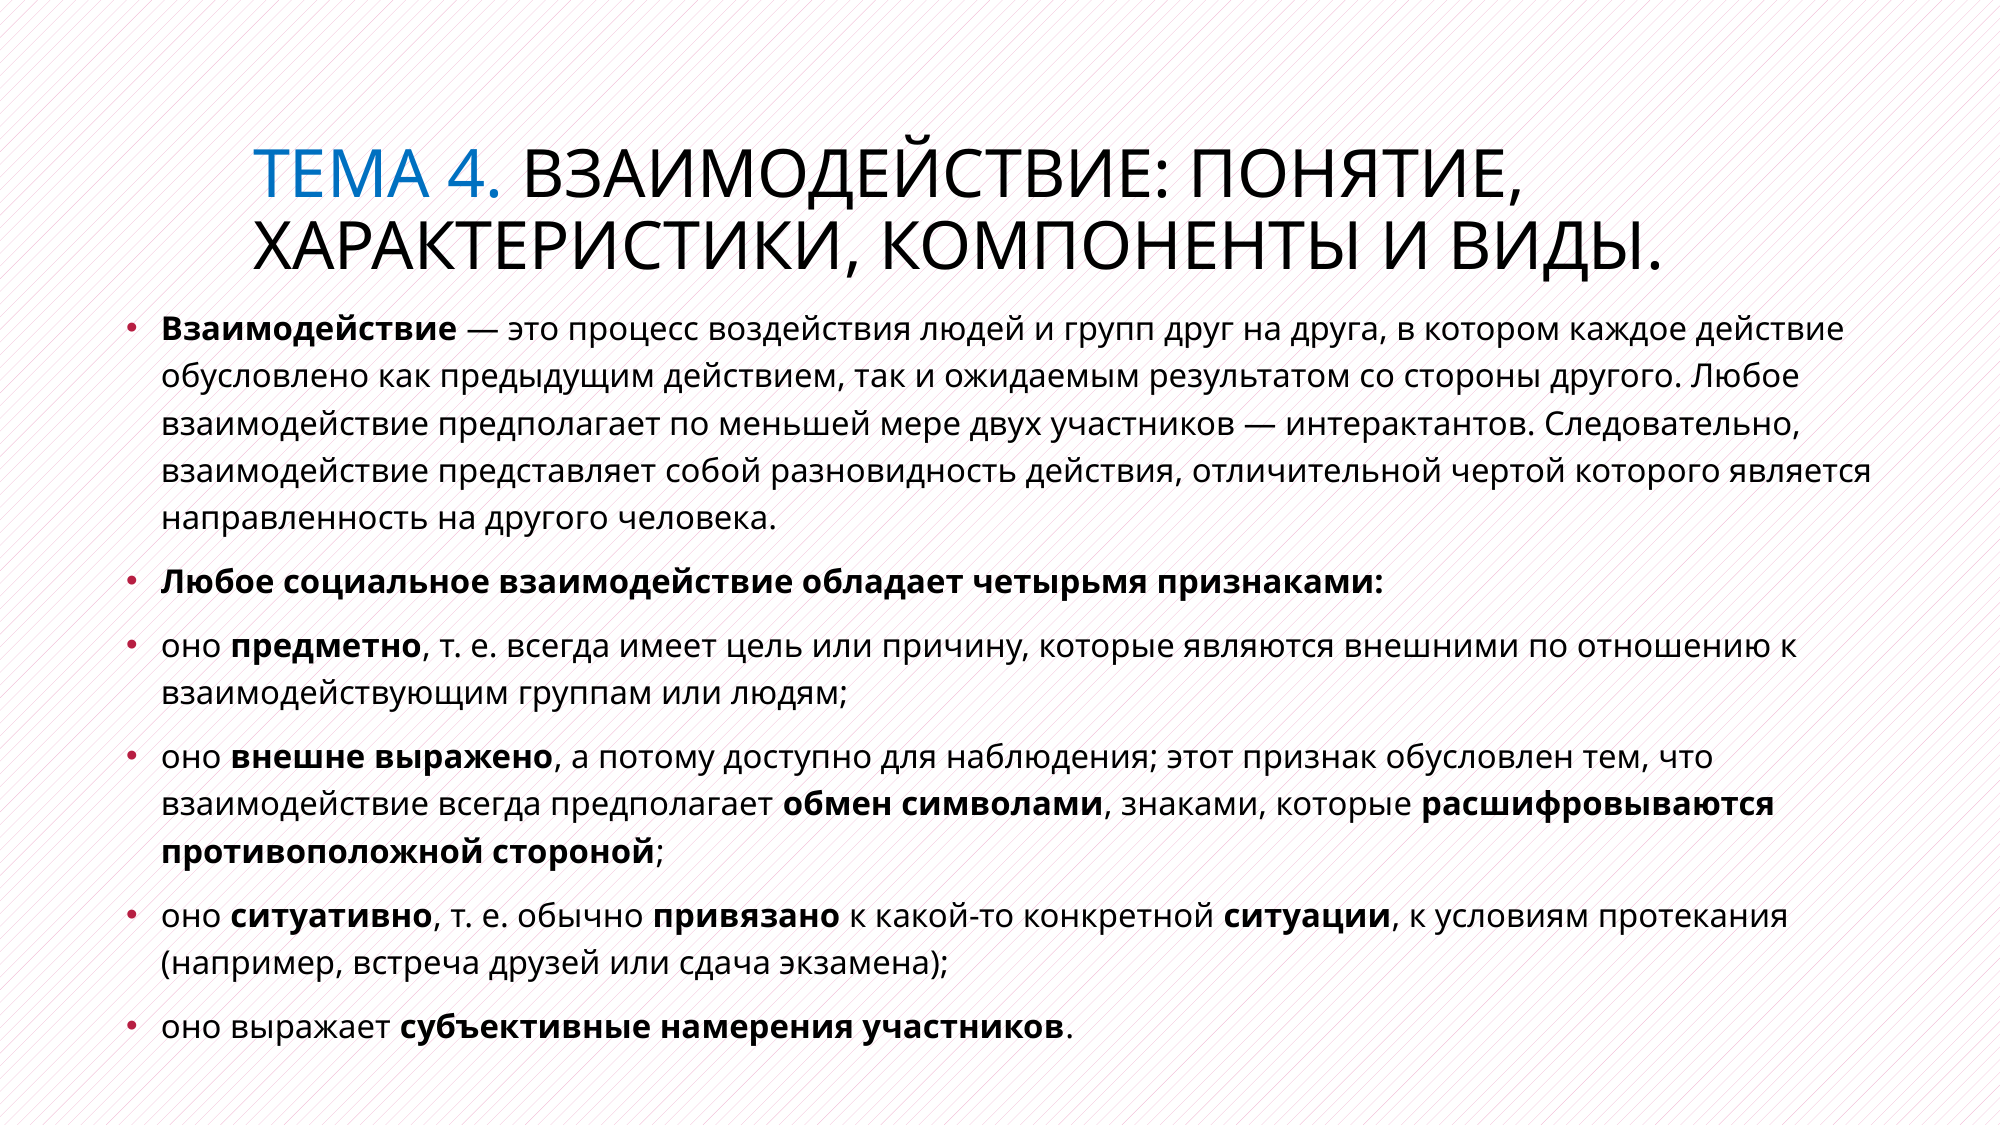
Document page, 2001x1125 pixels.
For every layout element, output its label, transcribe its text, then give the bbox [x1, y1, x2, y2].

title Тема 4. Взаимодействие: понятие, характеристики, компоненты и виды. [238, 131, 1814, 292]
list Взаимодействие — это процесс воздействия людей и групп друг на друга, в котором каждое действие обусловлено как предыдущим действием, так и ожидаемым результатом со стороны другого. Любое взаимодействие предполагает по меньшей мере двух участников — интерактантов. Следовательно, взаимодействие представляет собой разновидность действия, отличительной чертой которого является направленность на другого человека. Любое социальное взаимодействие обладает четырьмя признаками: оно предметно, т. е. всегда имеет цель или причину, которые являются внешними по отношению к взаимодействующим группам или людям; оно внешне выражено, а потому доступно для наблюдения; этот признак обусловлен тем, что взаимодействие всегда предполагает обмен символами, знаками, которые расшифровываются противоположной стороной; оно ситуативно, т. е. обычно привязано к какой-то конкретной ситуации, к условиям протекания (например, встреча друзей или сдача экзамена); оно выражает субъективные намерения участников. [111, 292, 1937, 1054]
